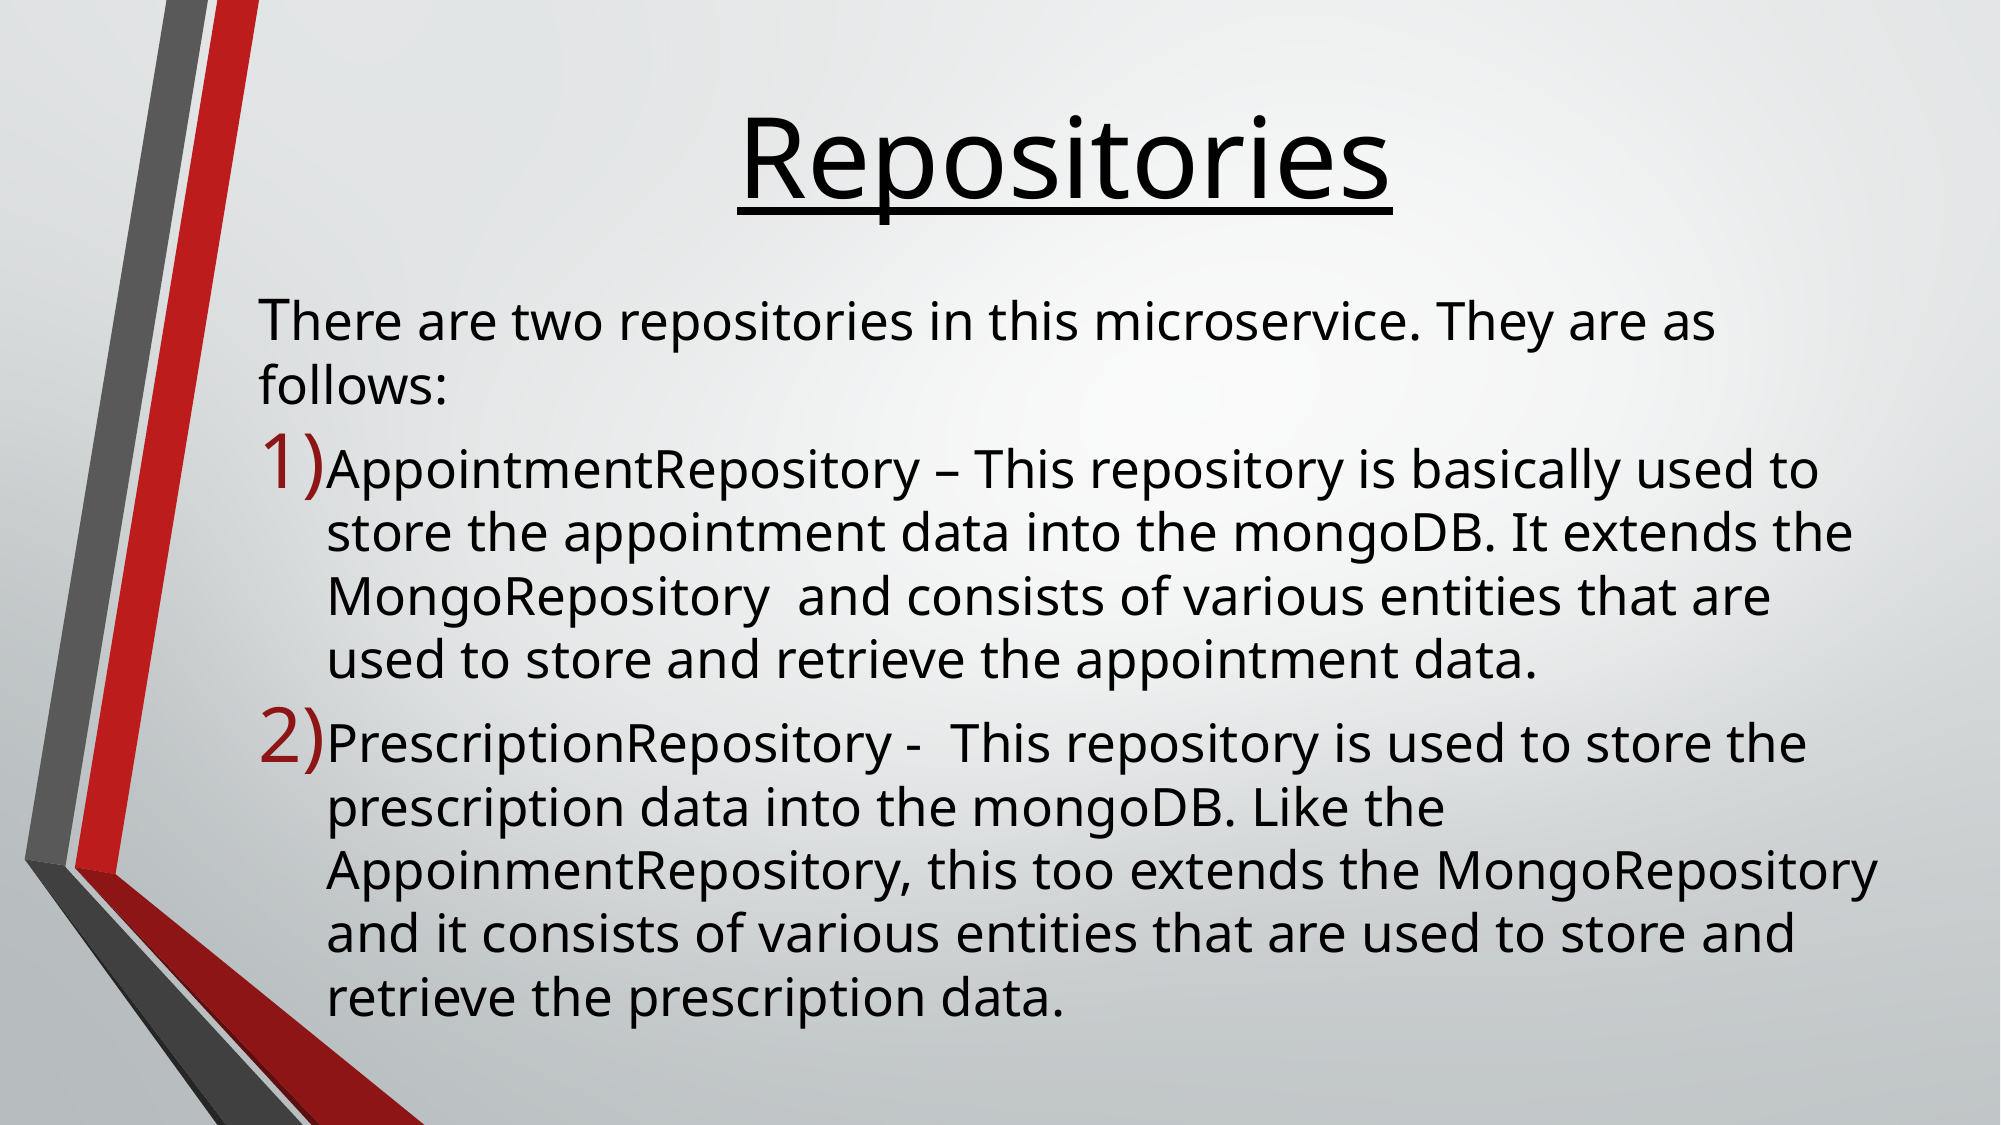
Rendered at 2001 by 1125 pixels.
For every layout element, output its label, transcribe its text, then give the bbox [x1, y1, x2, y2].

title Repositories [243, 62, 1887, 245]
list There are two repositories in this microservice. They are as follows: AppointmentRepository – This repository is basically used to store the appointment data into the mongoDB. It extends the MongoRepository and consists of various entities that are used to store and retrieve the appointment data. PrescriptionRepository - This repository is used to store the prescription data into the mongoDB. Like the AppoinmentRepository, this too extends the MongoRepository and it consists of various entities that are used to store and retrieve the prescription data. [243, 275, 1923, 1035]
